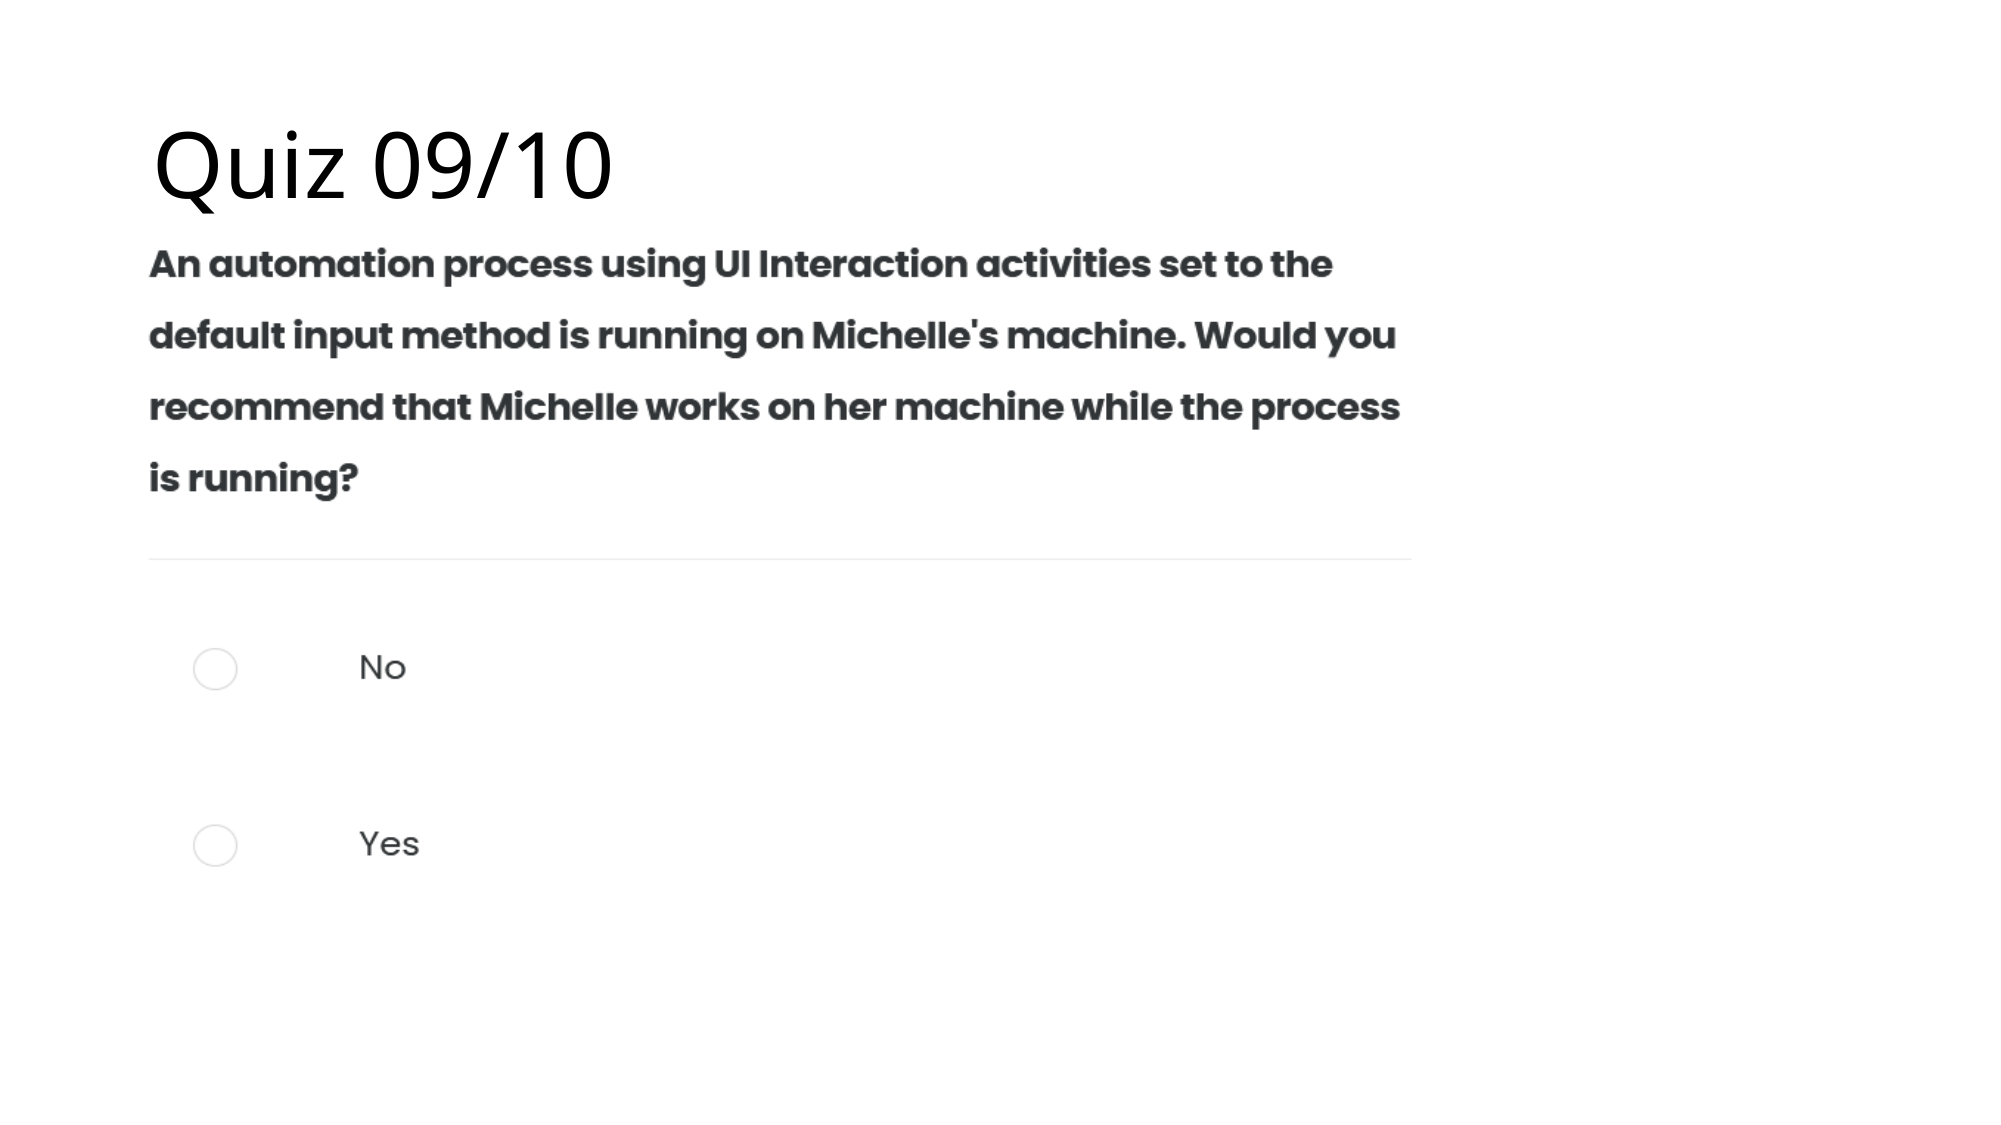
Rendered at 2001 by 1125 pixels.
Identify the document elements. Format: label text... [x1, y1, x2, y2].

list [99, 224, 1493, 913]
title Quiz 09/10 [137, 59, 1863, 278]
